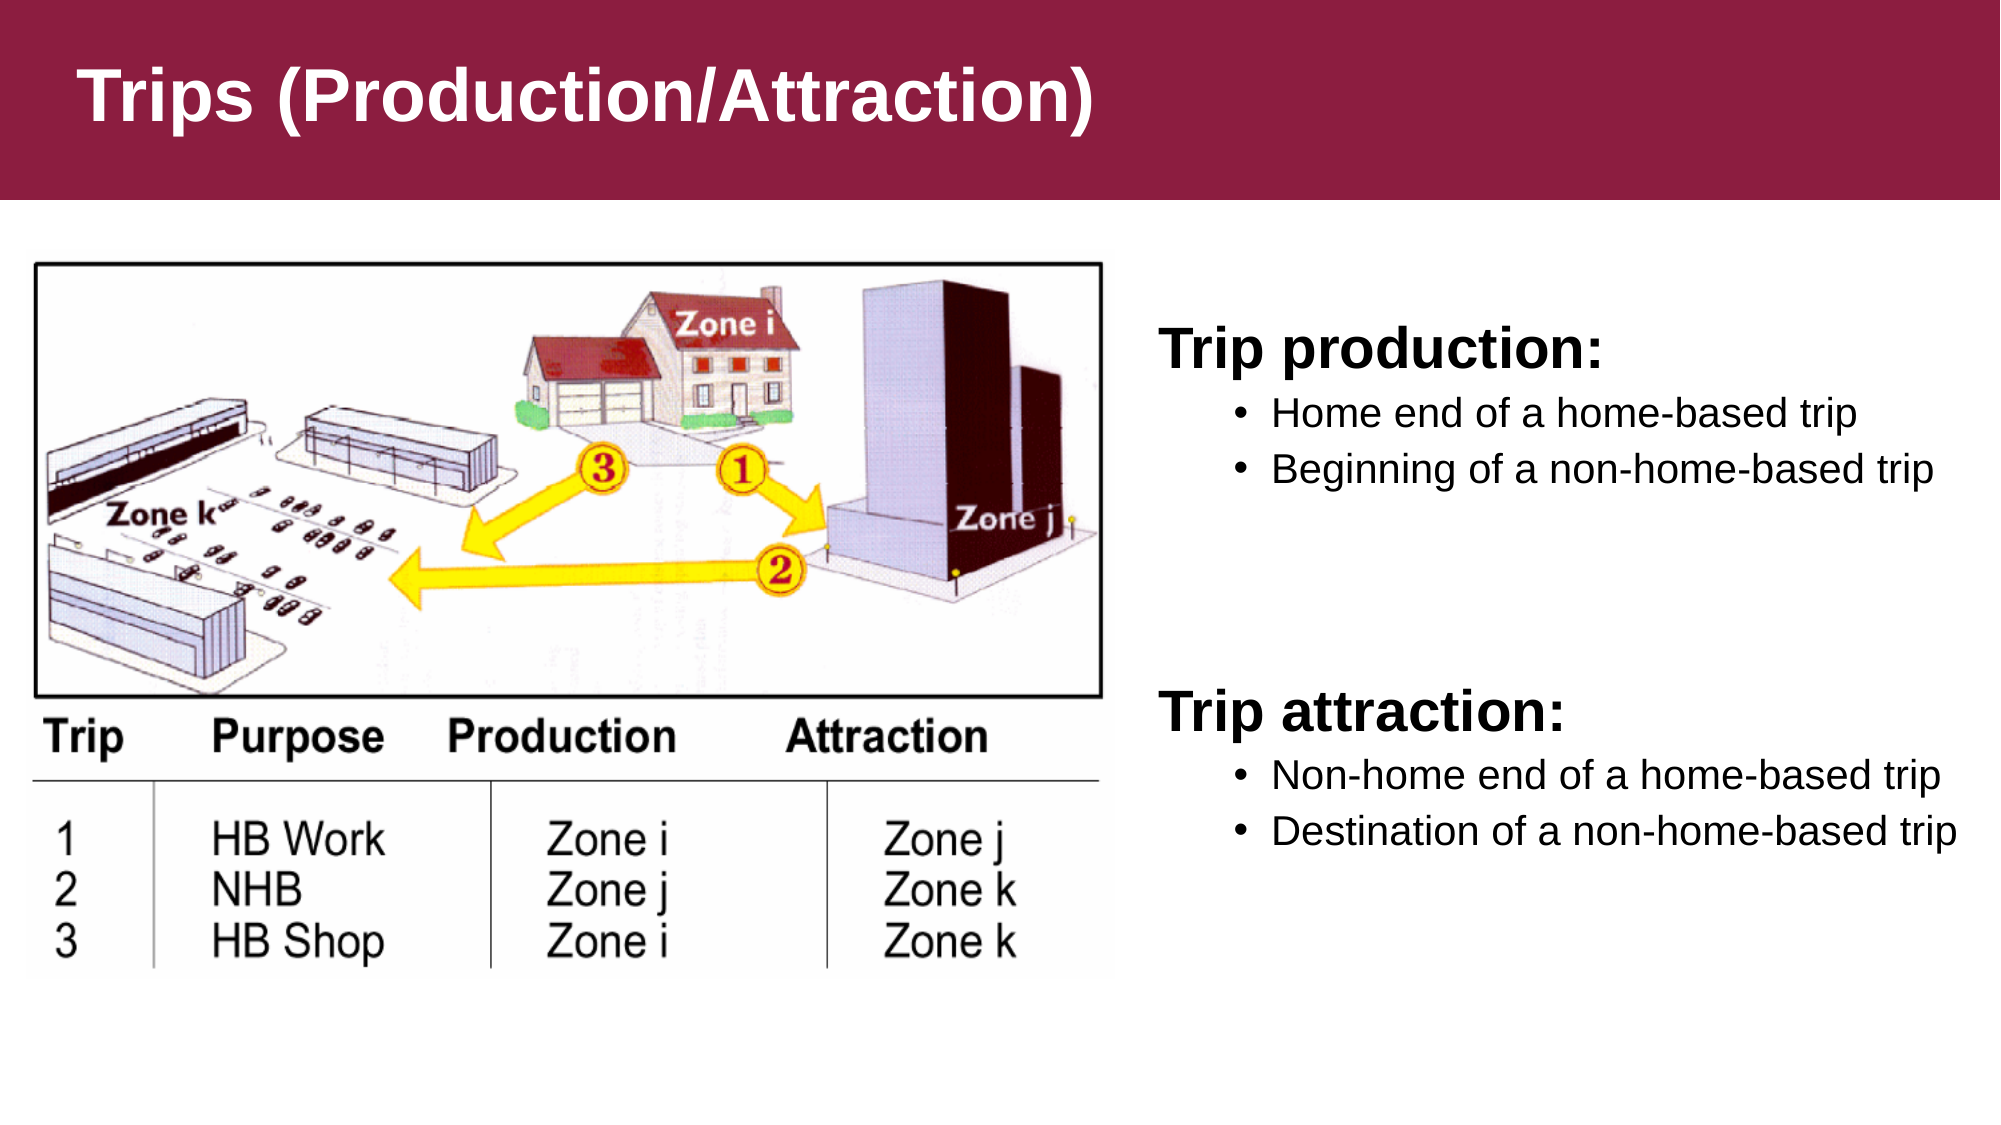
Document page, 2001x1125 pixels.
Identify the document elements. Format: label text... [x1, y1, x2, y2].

picture [26, 249, 1115, 979]
text_box Trip production: Home end of a home-based trip Beginning of a non-home-based trip Trip attraction: Non-home end of a home-based trip Destination of a non-home-based trip [1143, 311, 1974, 918]
title Trips (Production/Attraction) [61, 17, 1863, 178]
